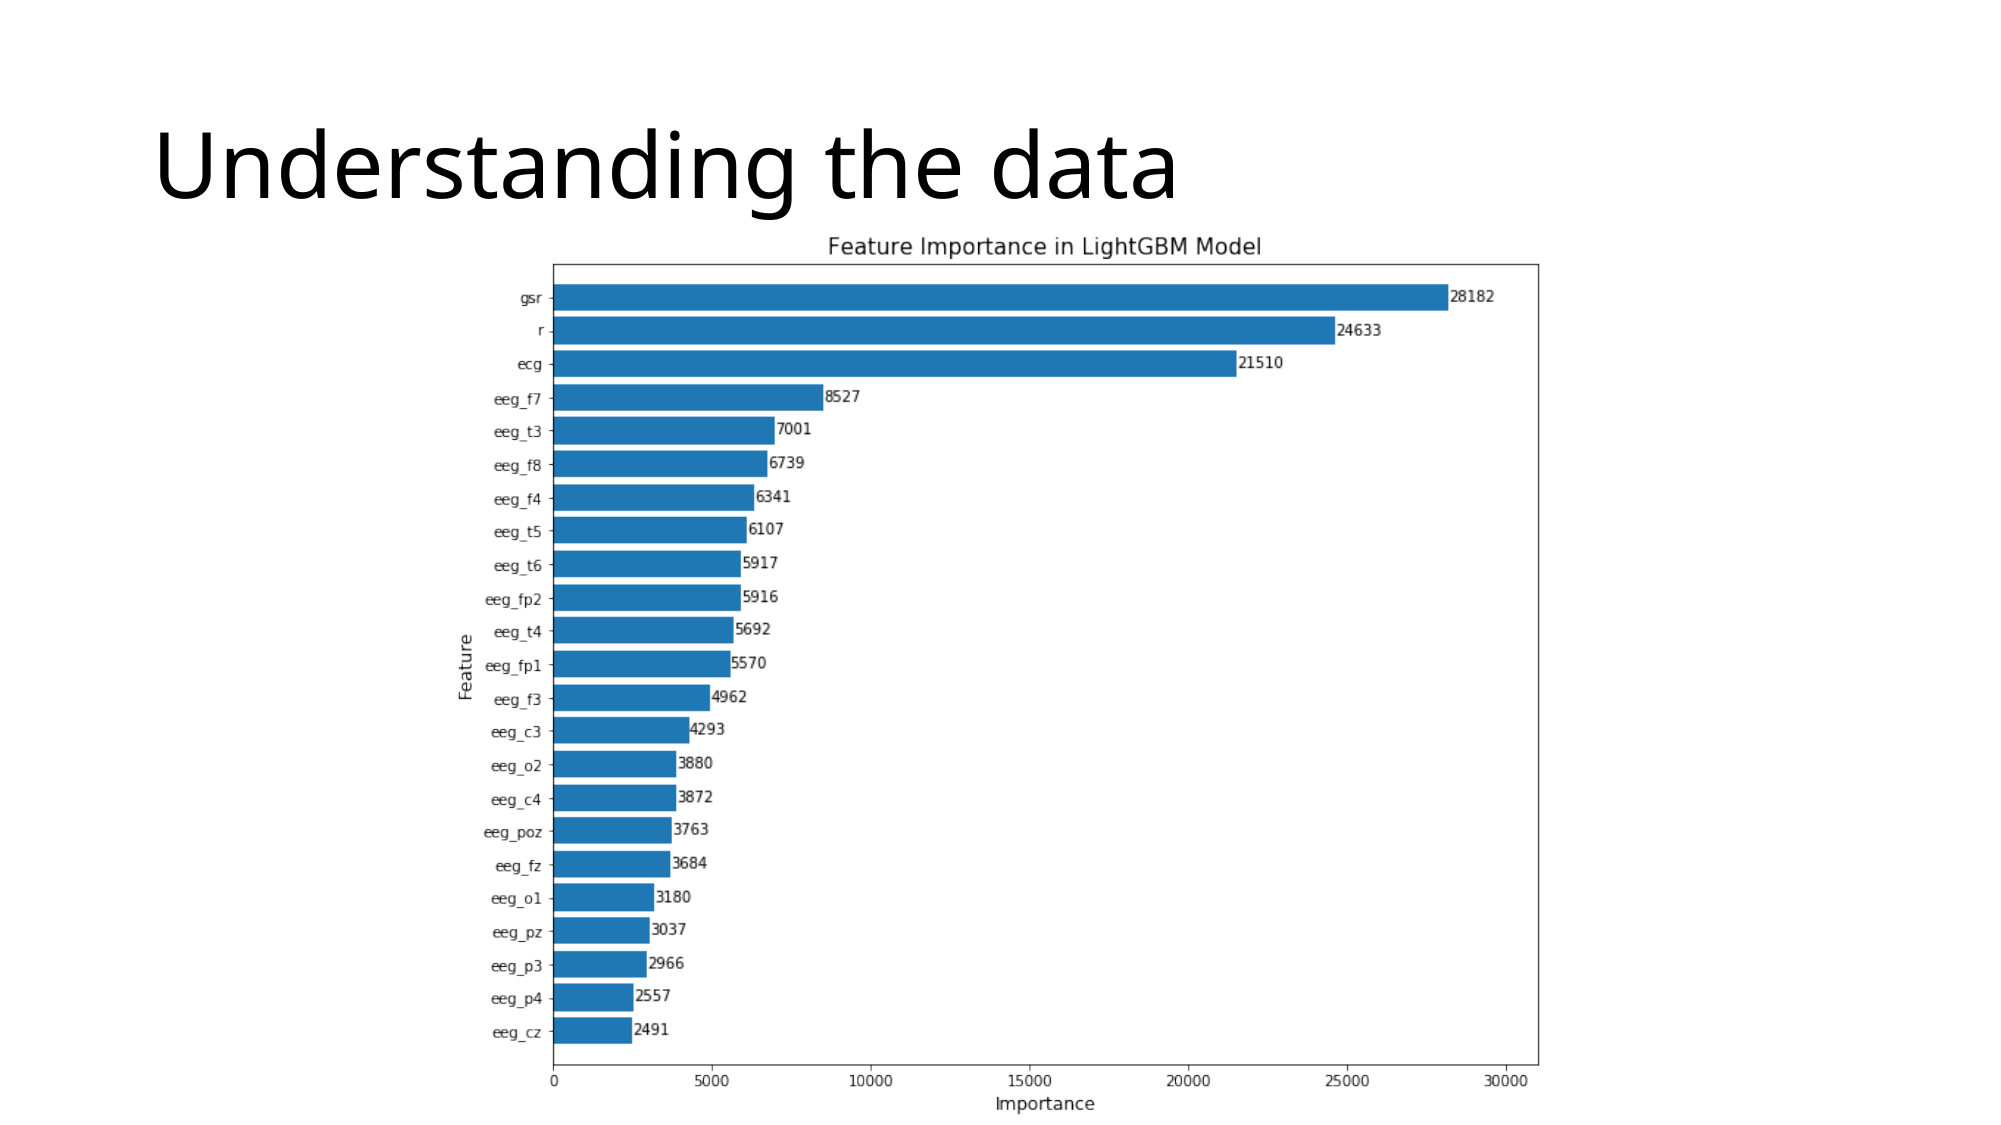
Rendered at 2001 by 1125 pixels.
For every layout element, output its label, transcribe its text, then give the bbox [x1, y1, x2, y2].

picture [447, 227, 1553, 1125]
title Understanding the data [137, 59, 1863, 278]
